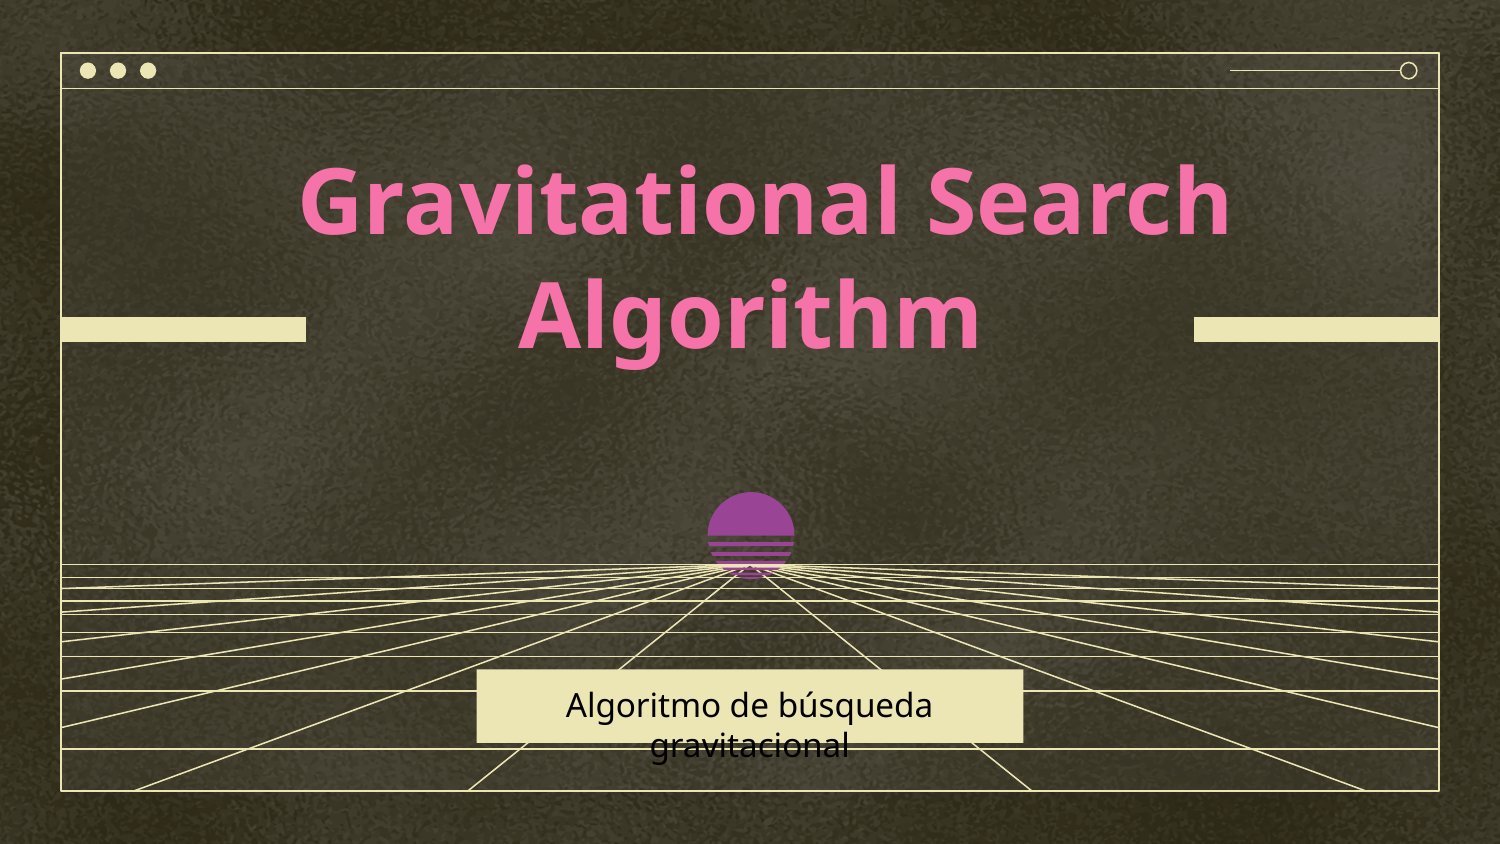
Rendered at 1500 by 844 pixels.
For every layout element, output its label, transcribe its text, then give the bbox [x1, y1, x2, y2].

title Gravitational Search Algorithm [64, 78, 1438, 383]
subtitle Algoritmo de búsqueda gravitacional [476, 669, 1024, 743]
